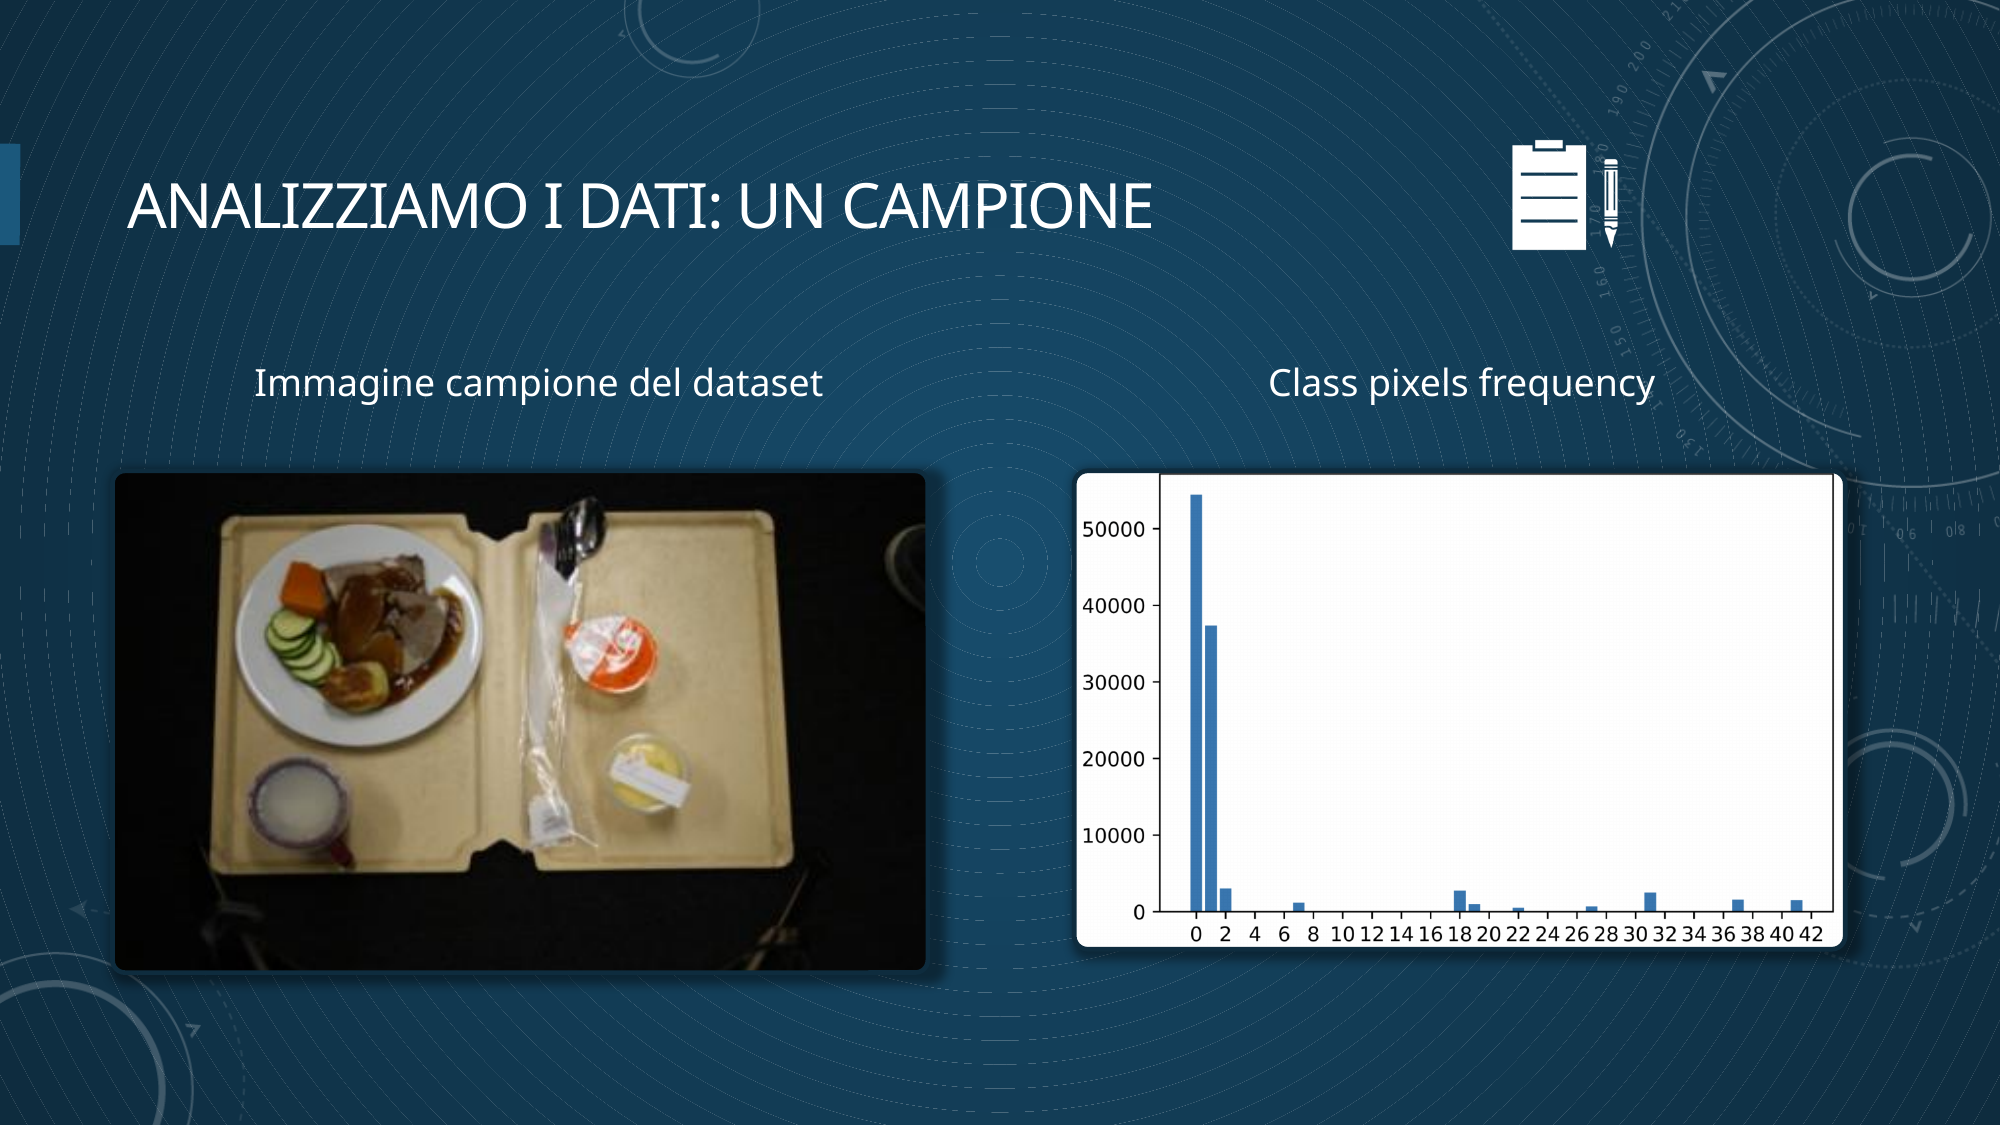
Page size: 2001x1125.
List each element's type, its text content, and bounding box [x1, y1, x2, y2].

list Immagine campione del dataset [112, 306, 966, 457]
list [1074, 470, 1846, 950]
picture [0, 0, 2000, 1125]
list Class pixels frequency [1033, 306, 1891, 457]
title Analizziamo i dati: un campione [112, 99, 1891, 307]
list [112, 470, 929, 973]
